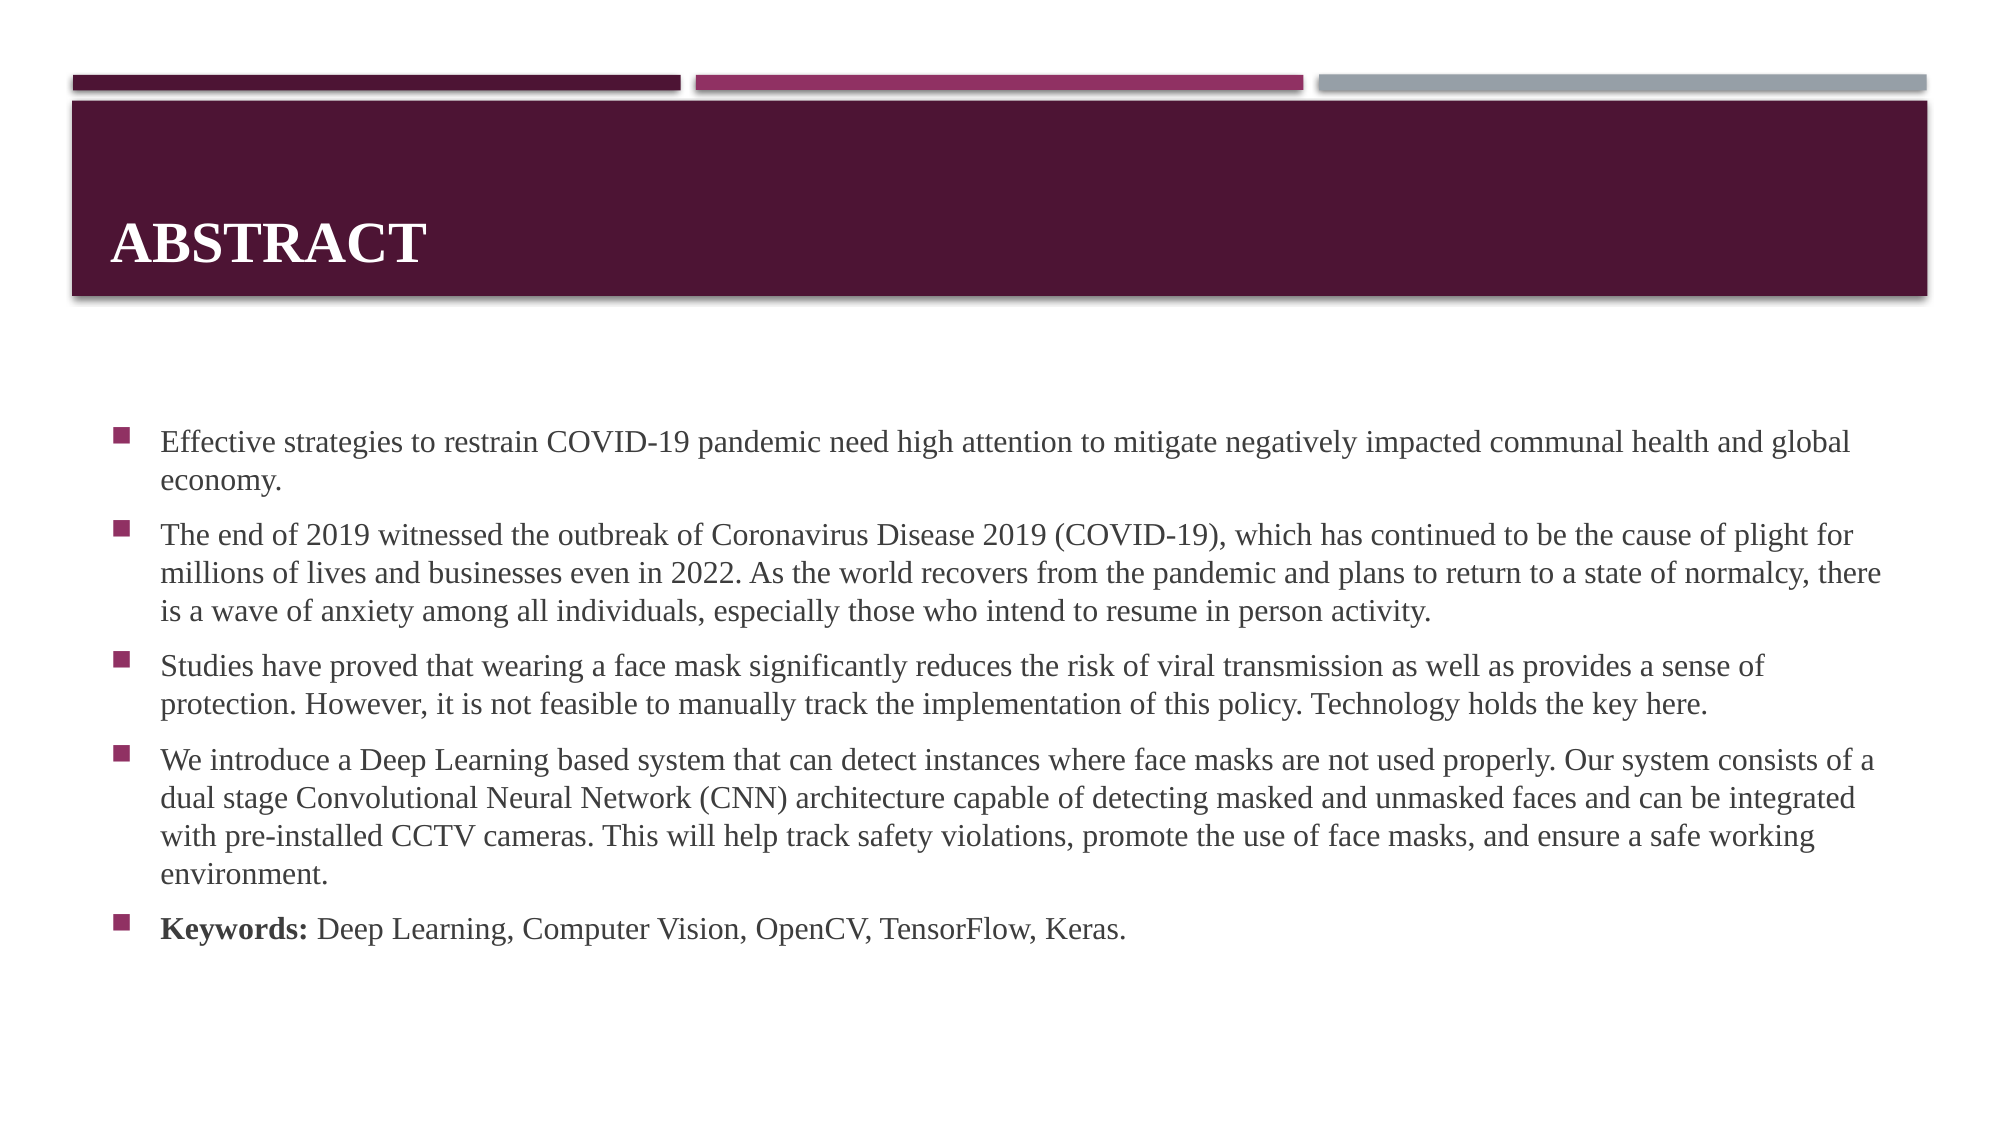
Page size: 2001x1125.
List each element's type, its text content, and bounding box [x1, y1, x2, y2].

title Abstract [95, 115, 1905, 282]
list Effective strategies to restrain COVID-19 pandemic need high attention to mitigate negatively impacted communal health and global economy. The end of 2019 witnessed the outbreak of Coronavirus Disease 2019 (COVID-19), which has continued to be the cause of plight for millions of lives and businesses even in 2022. As the world recovers from the pandemic and plans to return to a state of normalcy, there is a wave of anxiety among all individuals, especially those who intend to resume in person activity. Studies have proved that wearing a face mask significantly reduces the risk of viral transmission as well as provides a sense of protection. However, it is not feasible to manually track the implementation of this policy. Technology holds the key here. We introduce a Deep Learning based system that can detect instances where face masks are not used properly. Our system consists of a dual stage Convolutional Neural Network (CNN) architecture capable of detecting masked and unmasked faces and can be integrated with pre-installed CCTV cameras. This will help track safety violations, promote the use of face masks, and ensure a safe working environment. Keywords: Deep Learning, Computer Vision, OpenCV, TensorFlow, Keras. [95, 357, 1905, 962]
